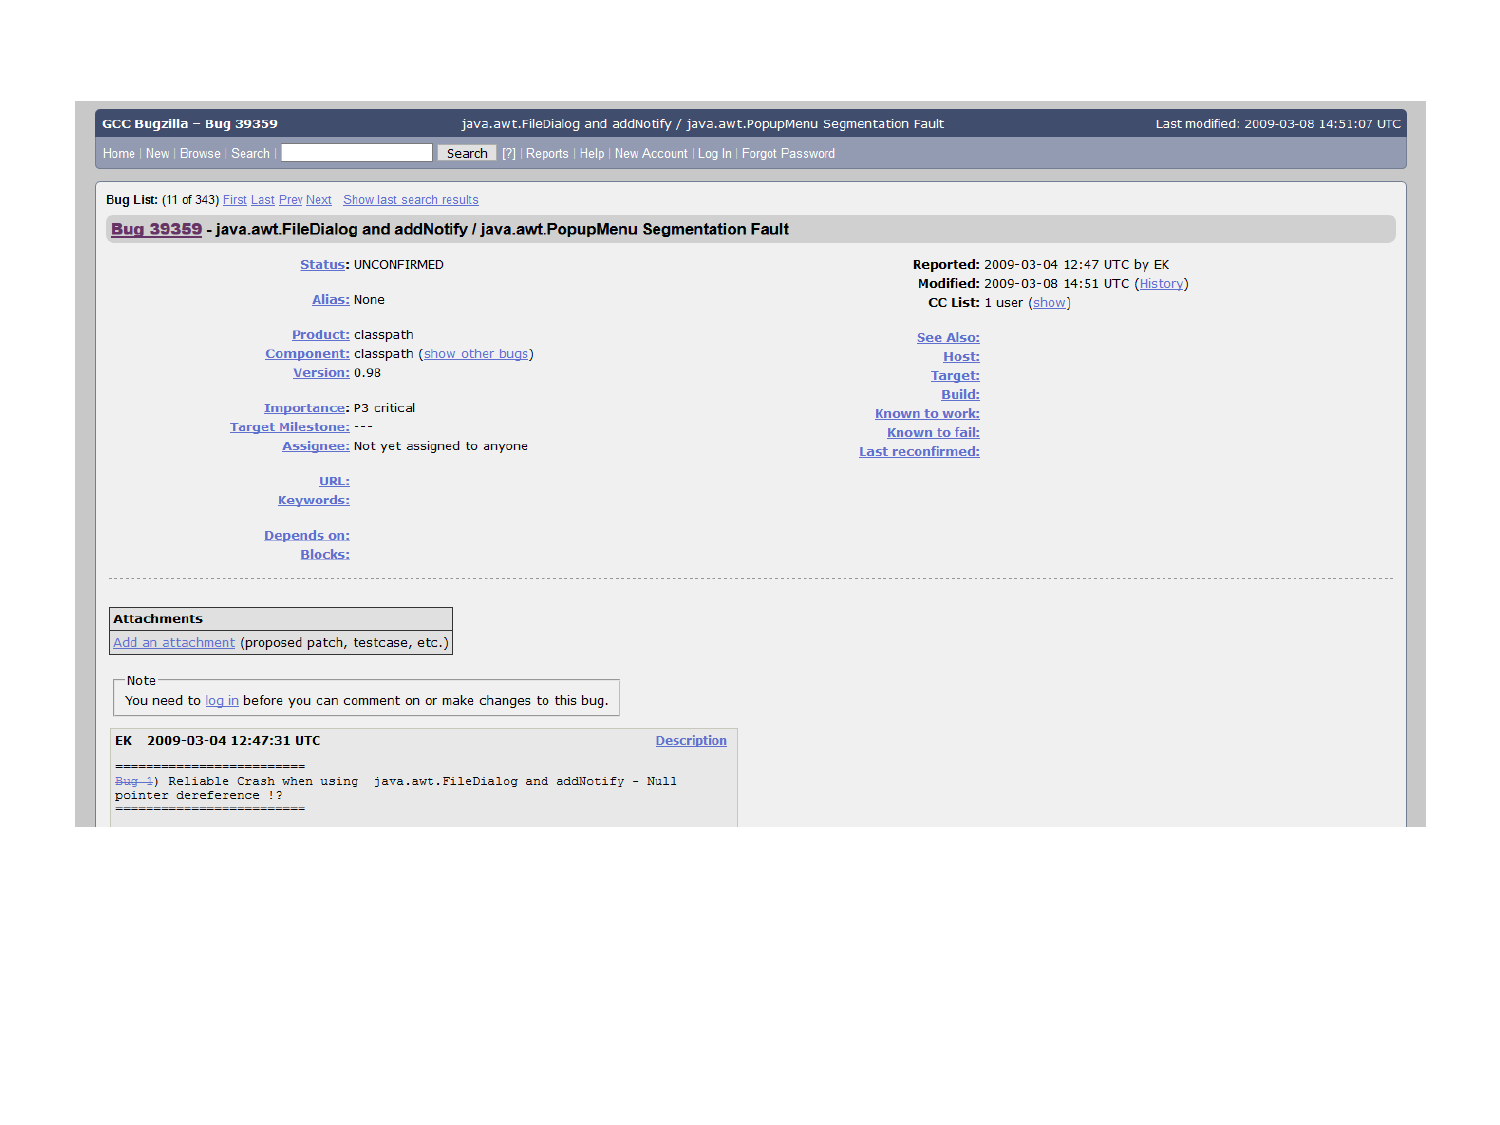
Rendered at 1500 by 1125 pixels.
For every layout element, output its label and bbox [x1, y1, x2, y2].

list [75, 101, 1427, 827]
